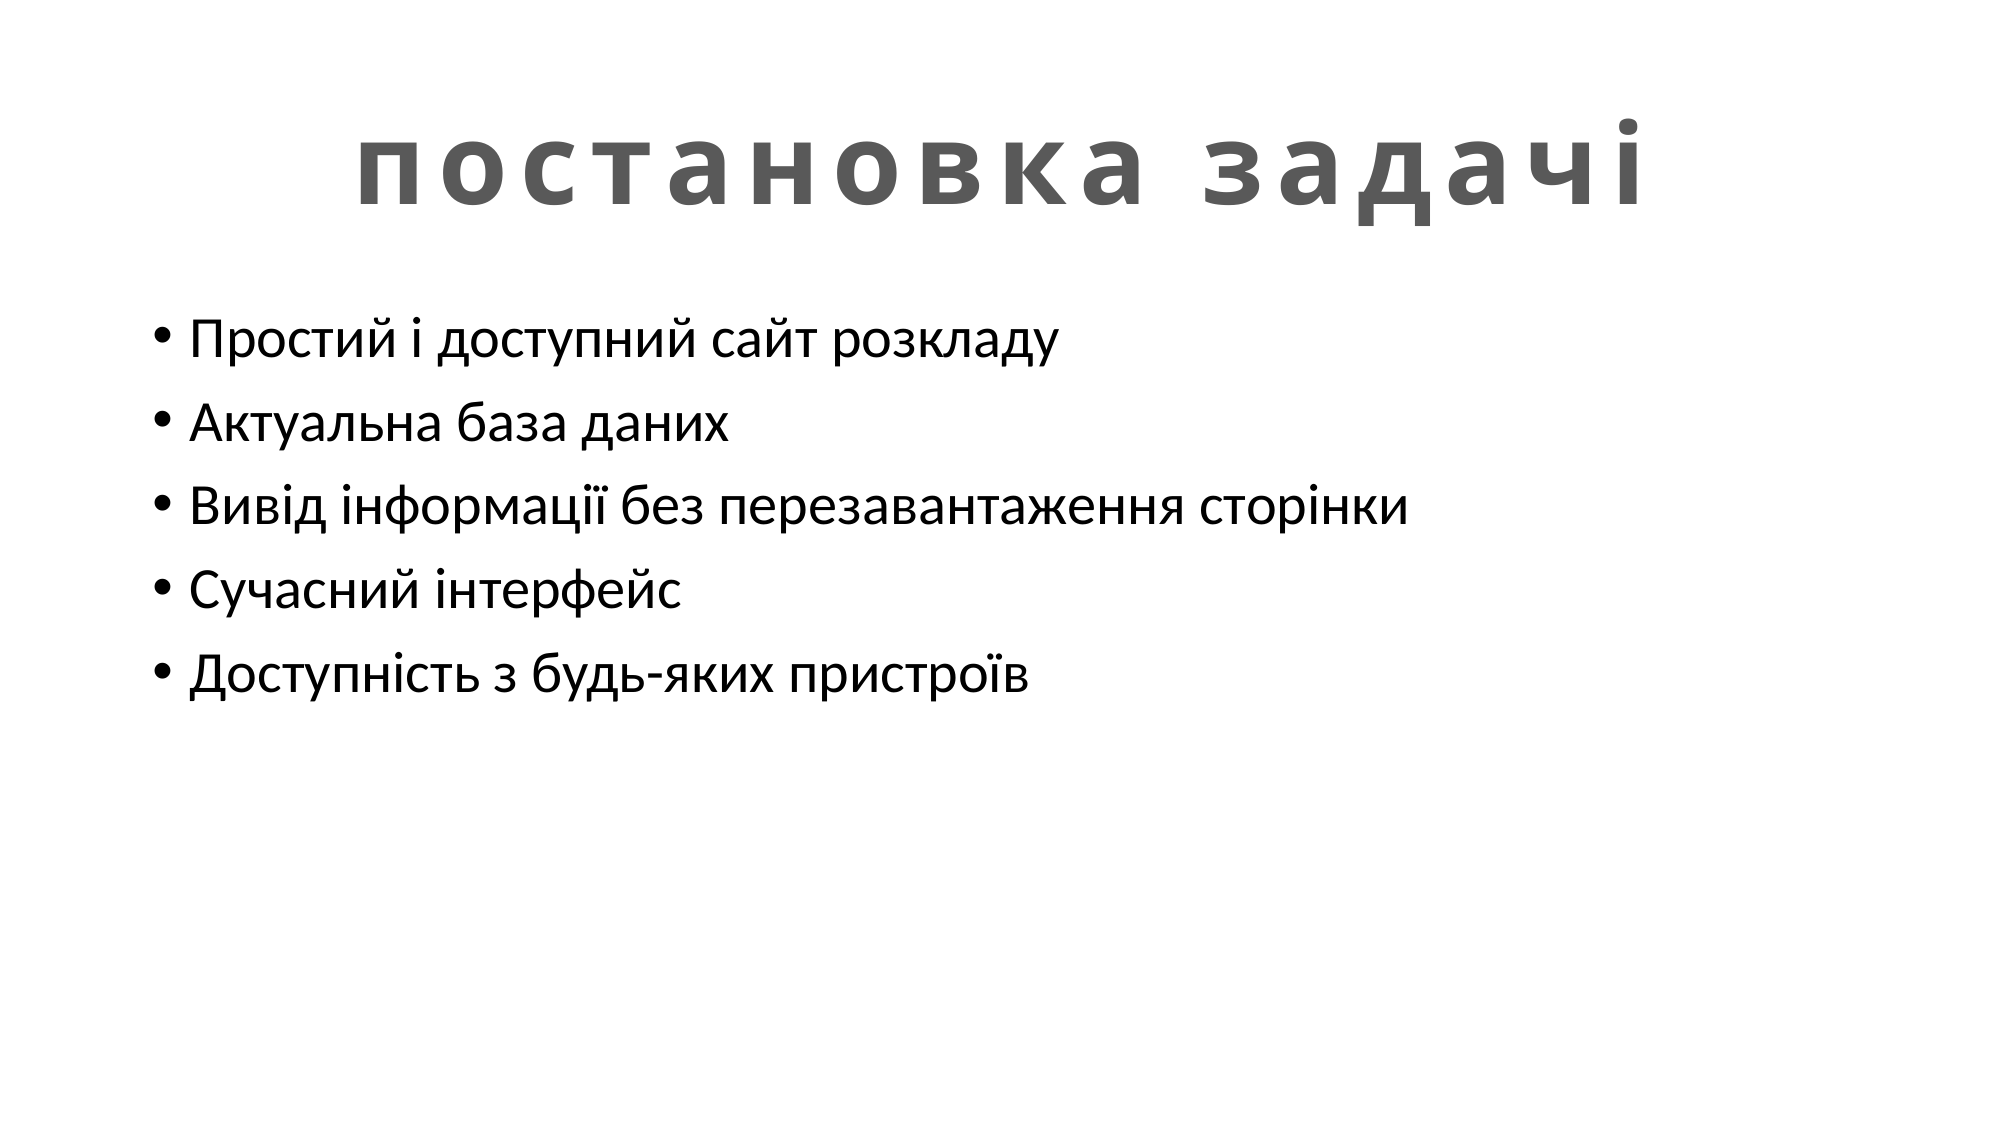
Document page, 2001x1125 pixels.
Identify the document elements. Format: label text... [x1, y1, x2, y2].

list Простий і доступний сайт розкладу Актуальна база даних Вивід інформації без перезавантаження сторінки Сучасний інтерфейс Доступність з будь-яких пристроїв [137, 299, 1863, 1014]
title постановка задачі [137, 59, 1863, 278]
